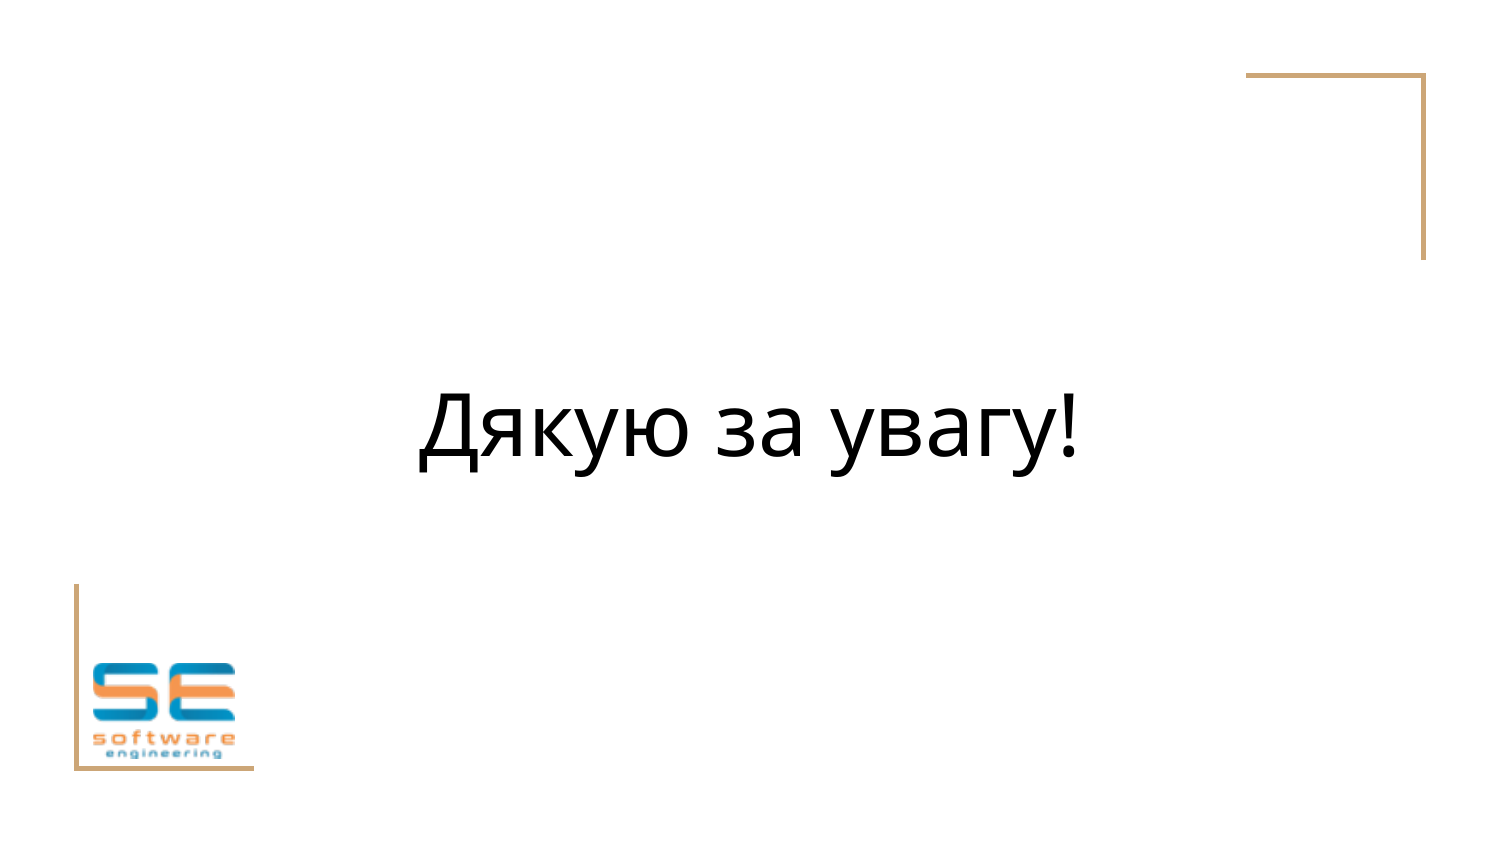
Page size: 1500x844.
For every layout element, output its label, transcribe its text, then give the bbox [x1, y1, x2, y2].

picture [93, 663, 236, 760]
title Дякую за увагу! [126, 296, 1374, 548]
